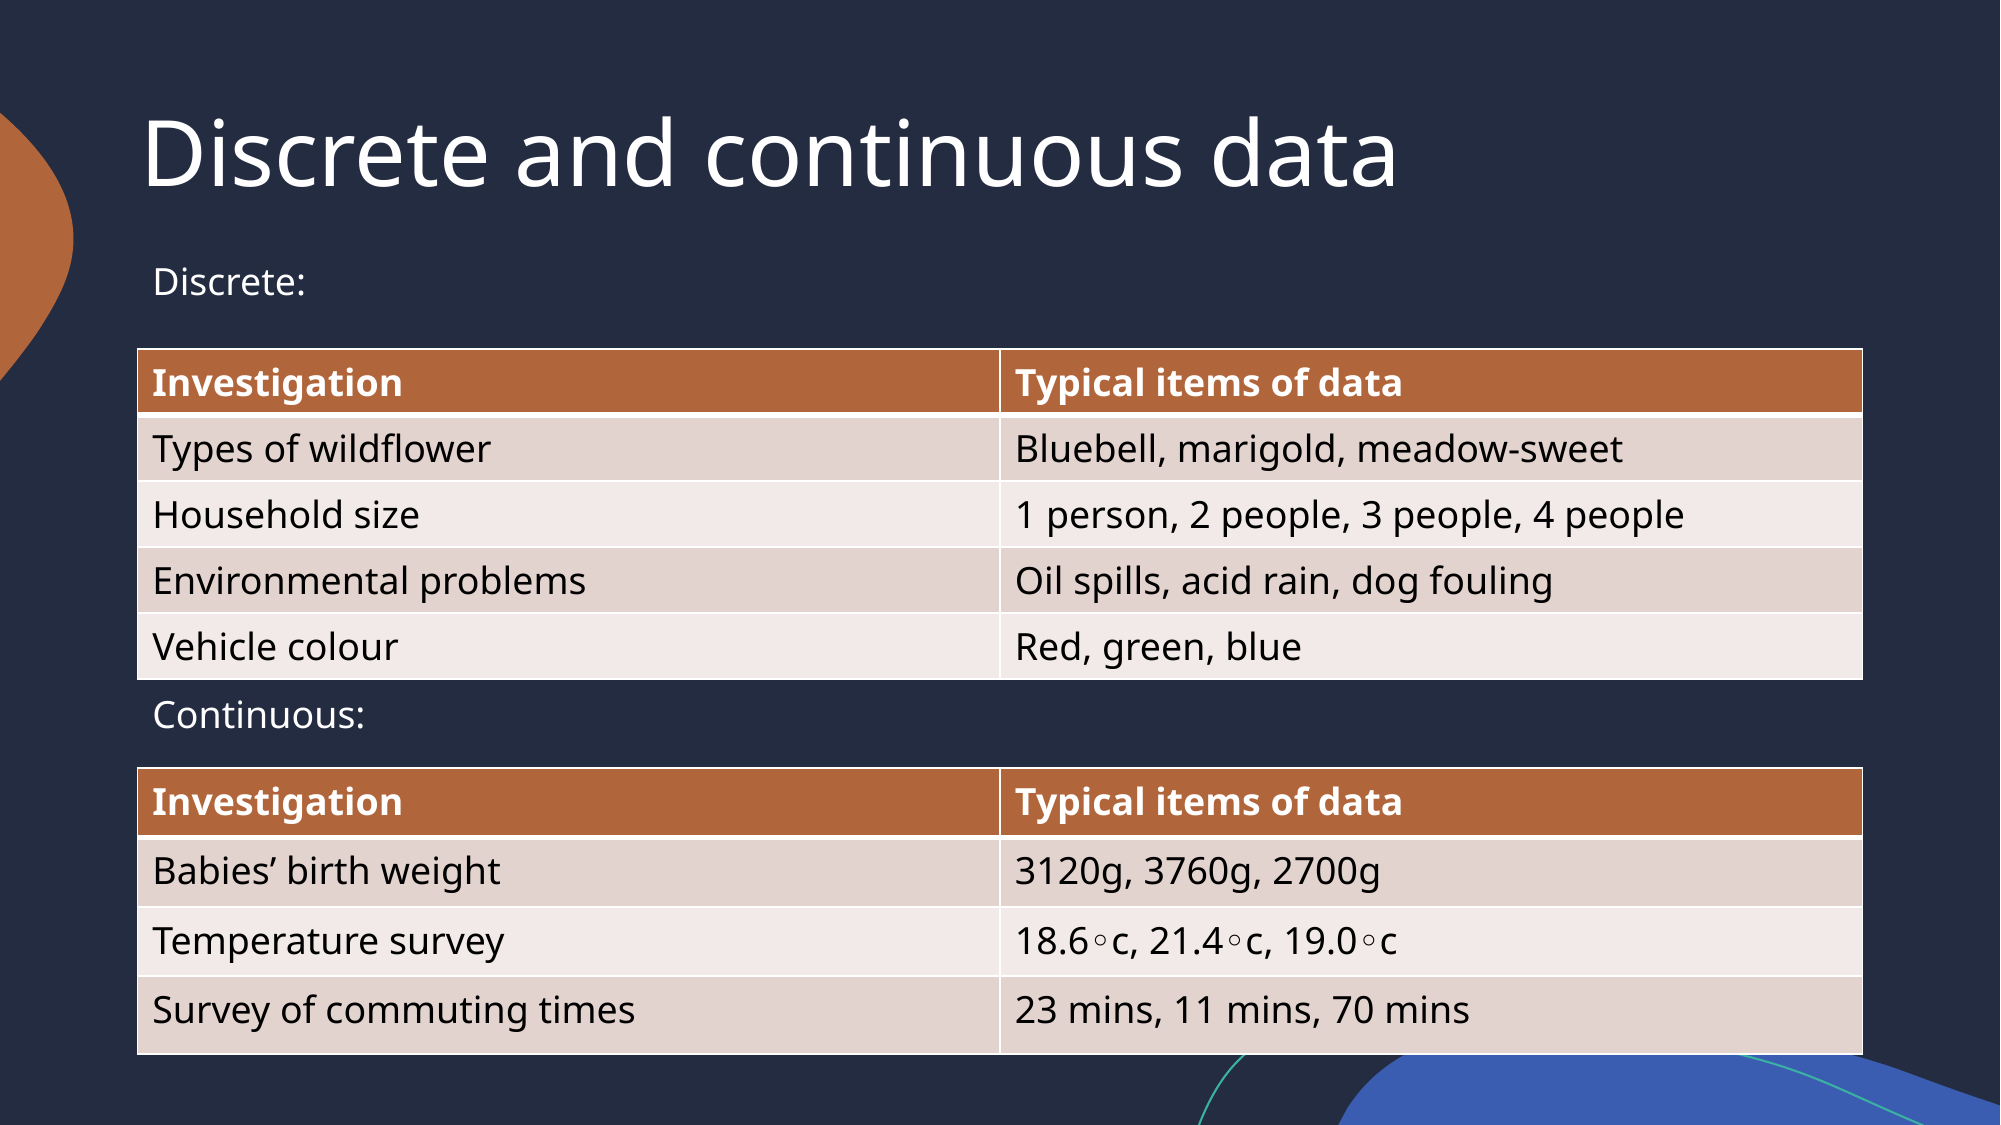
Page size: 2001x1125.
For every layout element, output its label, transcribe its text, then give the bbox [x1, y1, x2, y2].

table_cell Babies’ birth weight [138, 840, 999, 906]
table_cell Types of wildflower [138, 418, 999, 480]
table_cell 23 mins, 11 mins, 70 mins [1001, 977, 1862, 1053]
table_header Typical items of data [1001, 350, 1862, 412]
text_box Discrete: [137, 250, 511, 311]
table_cell Household size [138, 482, 999, 546]
table_cell Environmental problems [138, 548, 999, 612]
table_header Investigation [138, 769, 999, 835]
table_header Typical items of data [1001, 769, 1862, 835]
table_cell Vehicle colour [138, 614, 999, 678]
table_header Investigation [138, 350, 999, 412]
text_box Continuous: [137, 683, 511, 743]
table_cell Oil spills, acid rain, dog fouling [1001, 548, 1862, 612]
table_cell 3120g, 3760g, 2700g [1001, 840, 1862, 906]
table_cell Bluebell, marigold, meadow-sweet [1001, 418, 1862, 480]
table_cell Survey of commuting times [138, 977, 999, 1053]
table_cell Red, green, blue [1001, 614, 1862, 678]
table_cell Temperature survey [138, 908, 999, 975]
table_cell 1 person, 2 people, 3 people, 4 people [1001, 482, 1862, 546]
table_cell 18.6◦c, 21.4◦c, 19.0◦c [1001, 908, 1862, 975]
title Discrete and continuous data [125, 31, 1875, 282]
